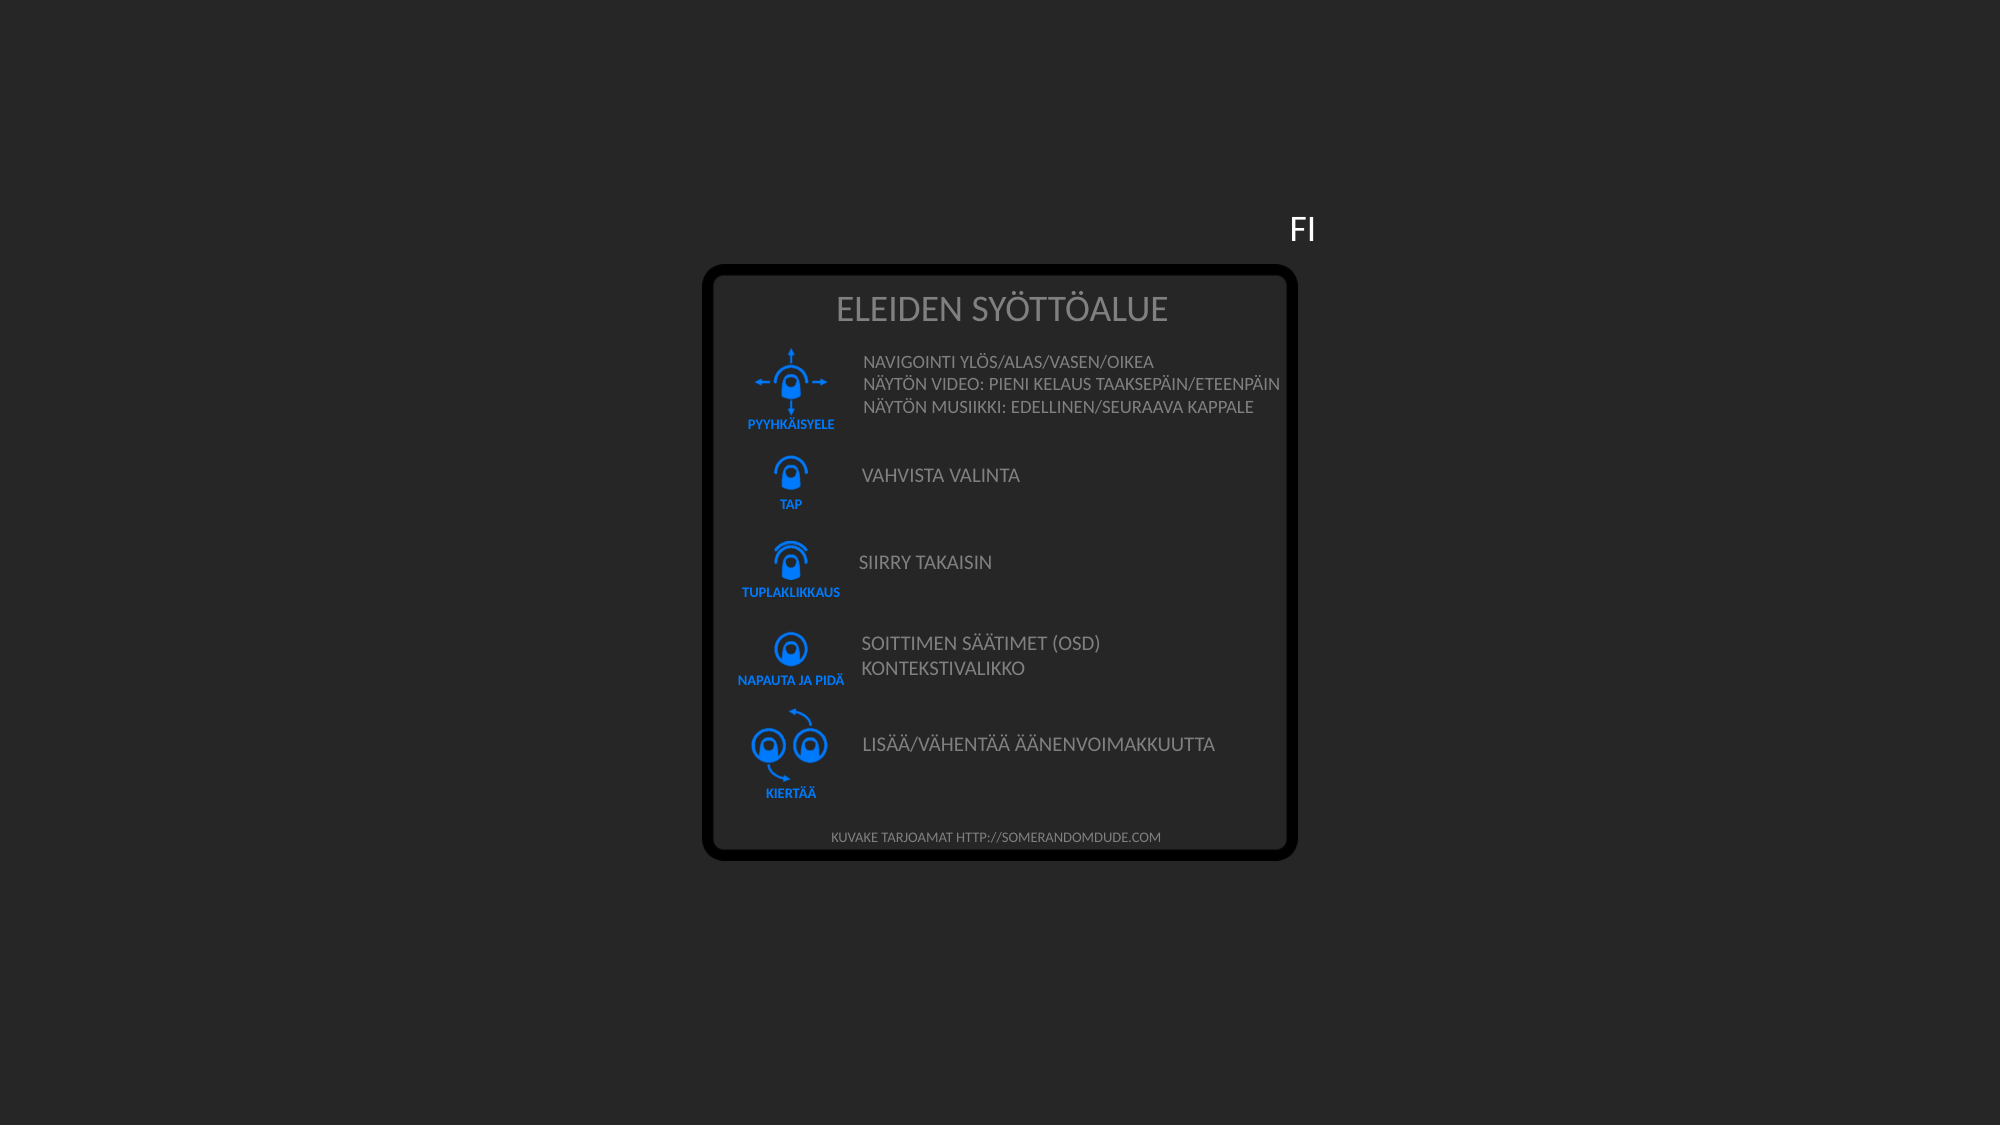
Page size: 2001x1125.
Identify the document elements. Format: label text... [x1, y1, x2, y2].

text_box FI [1274, 196, 1332, 257]
picture [702, 264, 1298, 861]
